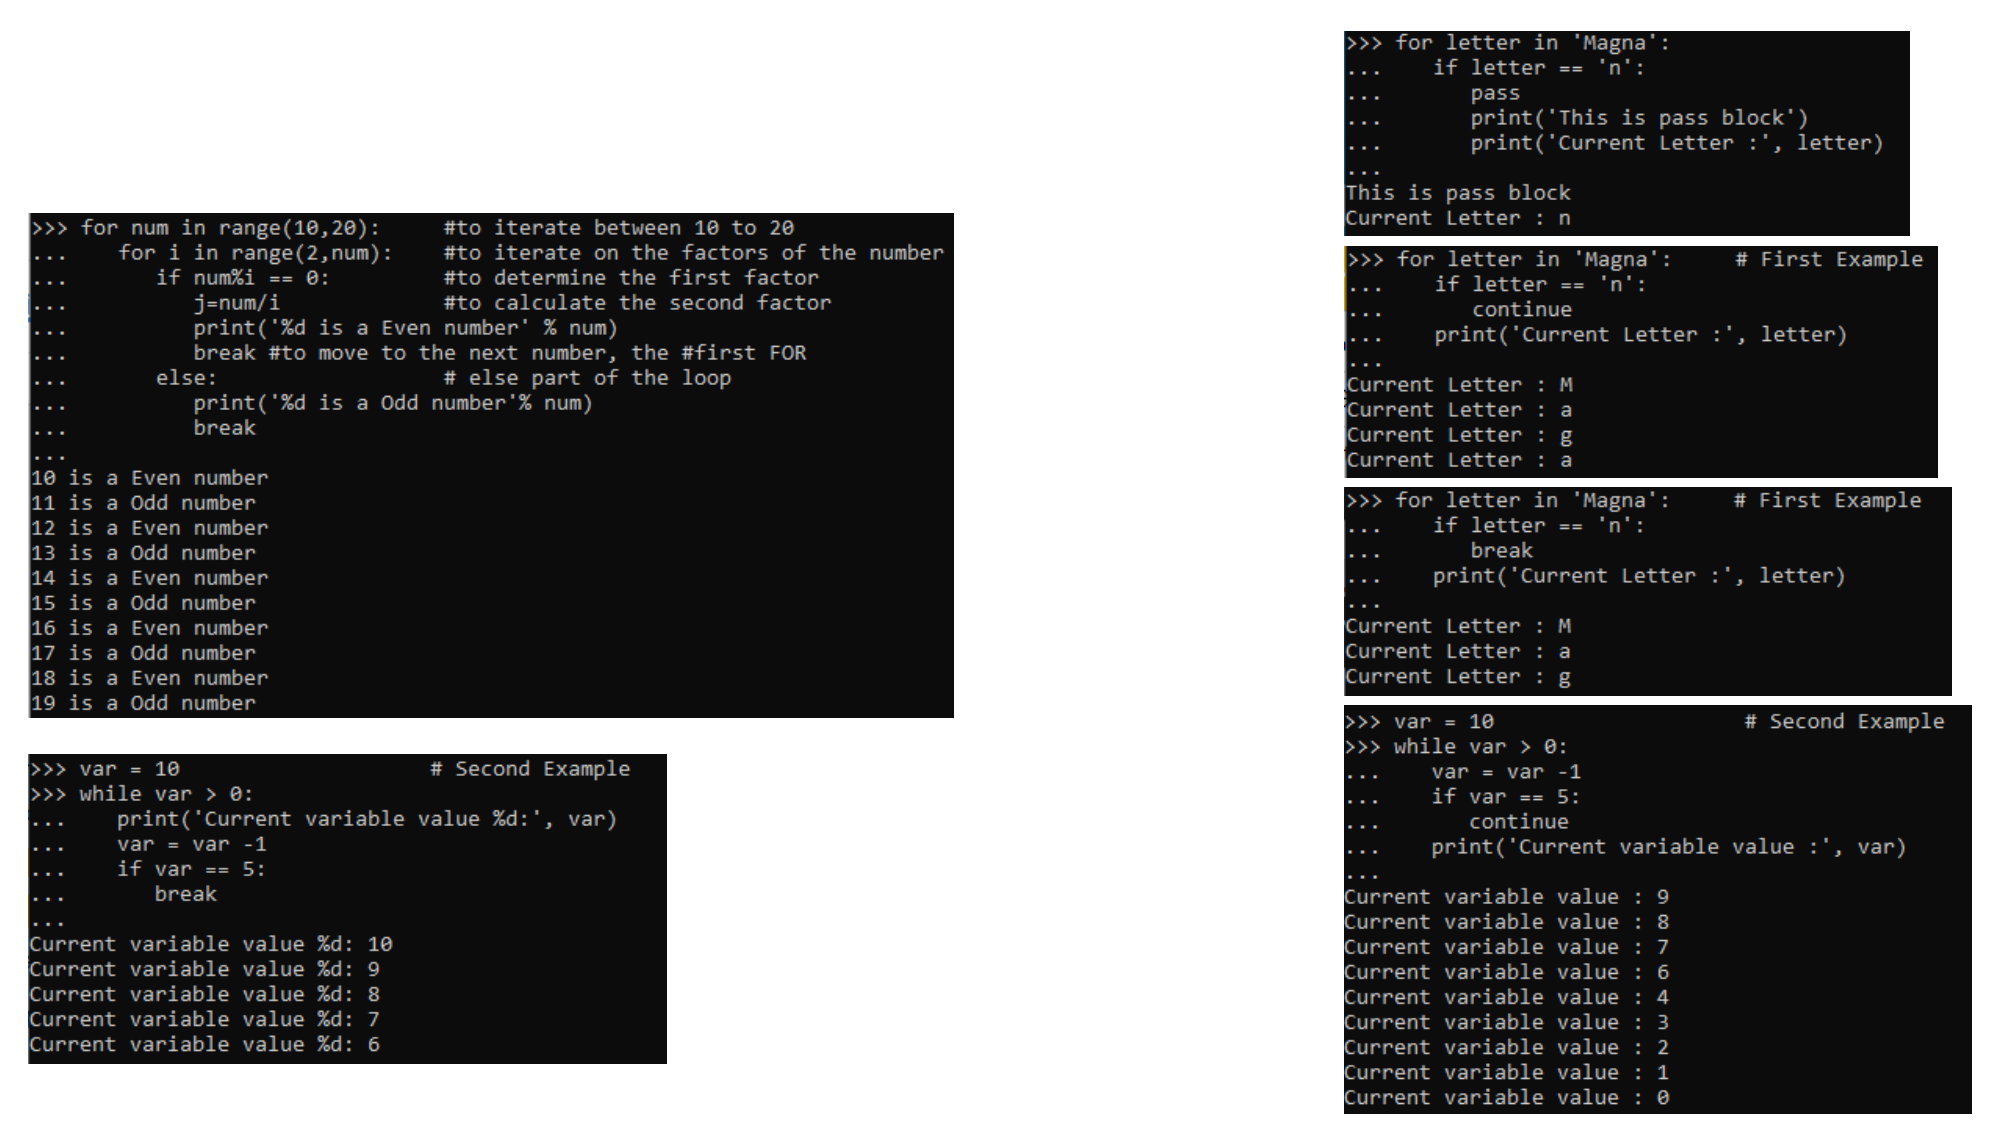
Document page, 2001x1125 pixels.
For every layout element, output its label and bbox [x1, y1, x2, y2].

picture [28, 754, 667, 1064]
picture [1344, 705, 1972, 1114]
picture [1344, 31, 1910, 236]
picture [28, 213, 954, 718]
picture [1344, 487, 1952, 696]
picture [1344, 246, 1938, 478]
